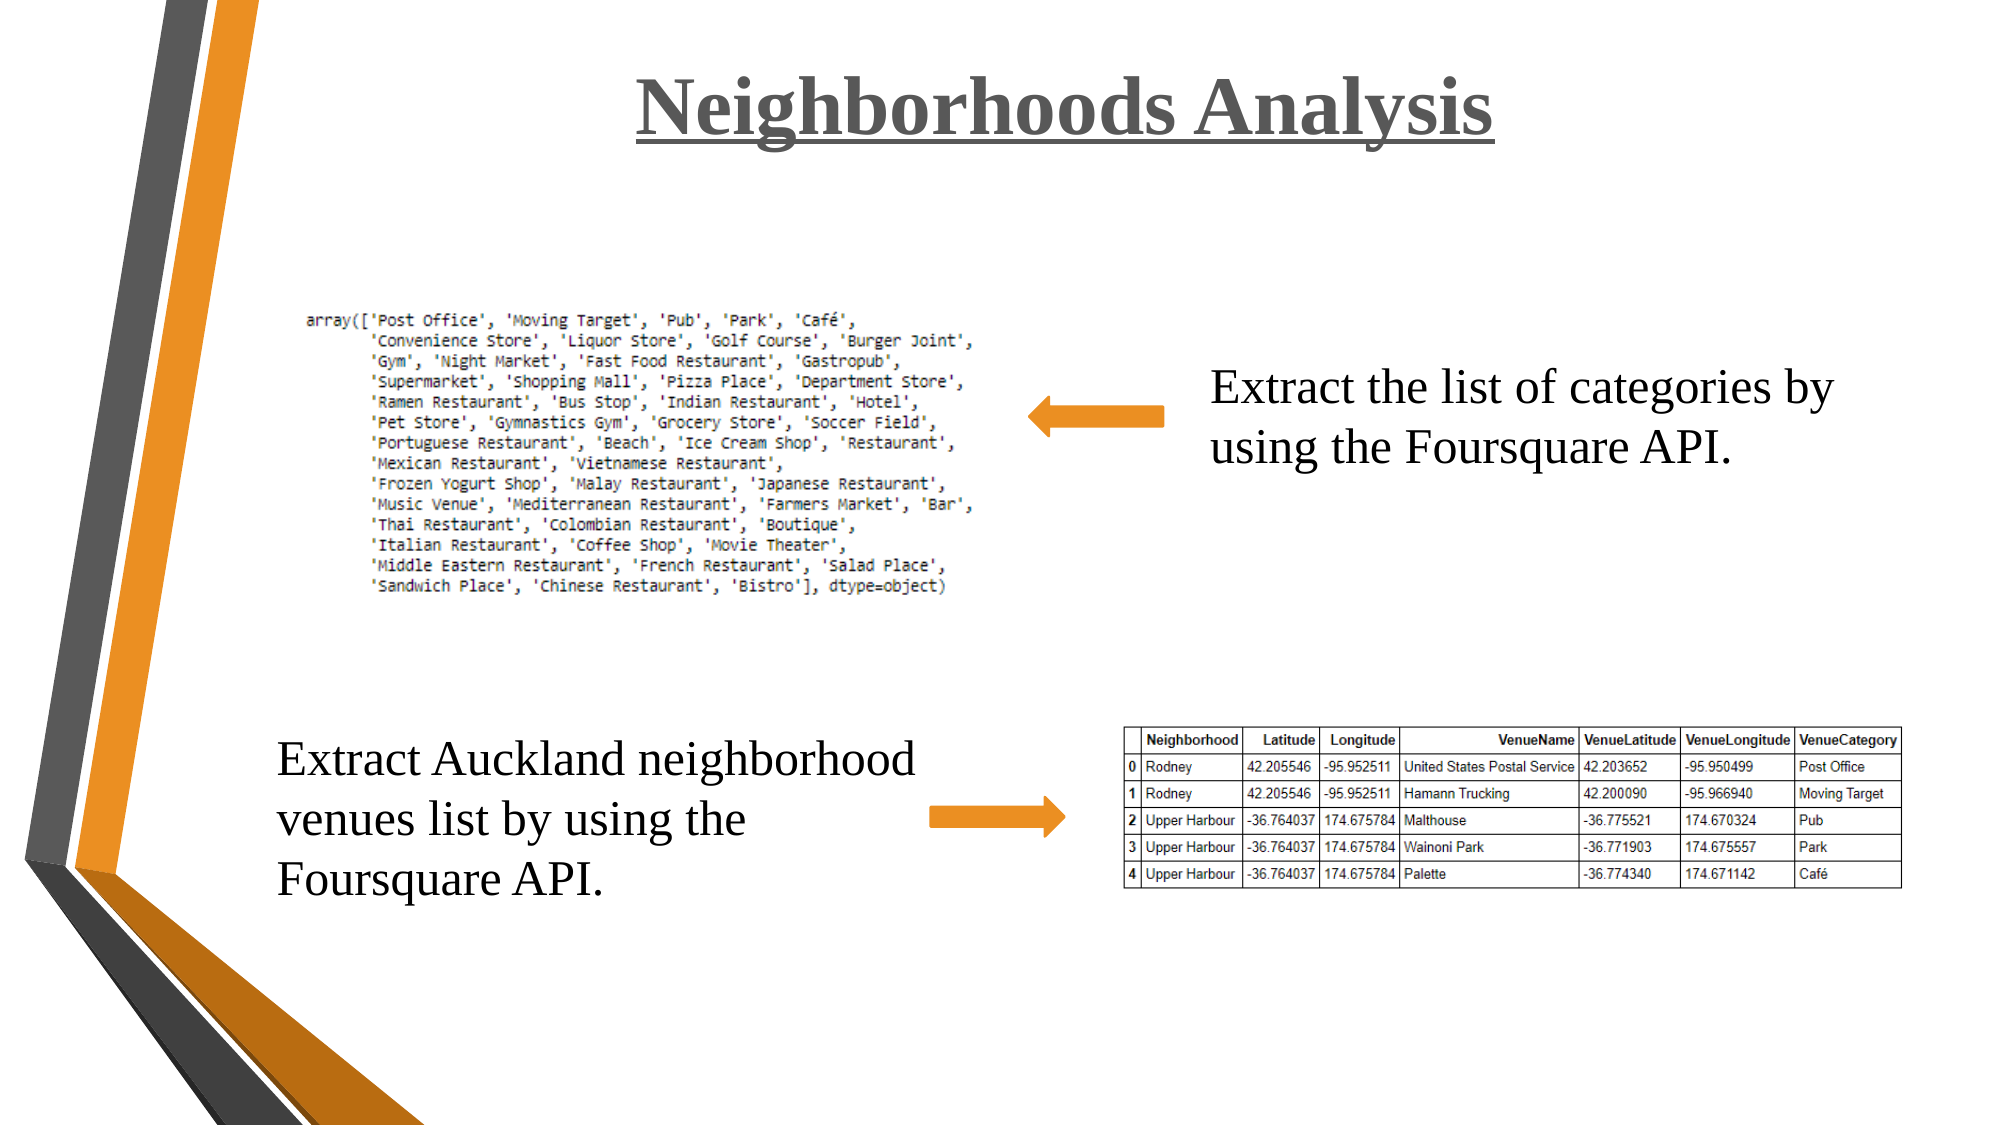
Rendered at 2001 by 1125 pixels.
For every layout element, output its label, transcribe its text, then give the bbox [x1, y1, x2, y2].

text_box [1028, 395, 1165, 438]
title Neighborhoods Analysis [243, 27, 1887, 176]
text_box [929, 795, 1066, 838]
text_box Extract the list of categories by using the Foursquare API. [1195, 346, 1887, 481]
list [300, 309, 999, 606]
text_box Extract Auckland neighborhood venues list by using the Foursquare API. [261, 718, 1008, 913]
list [1113, 717, 1918, 896]
